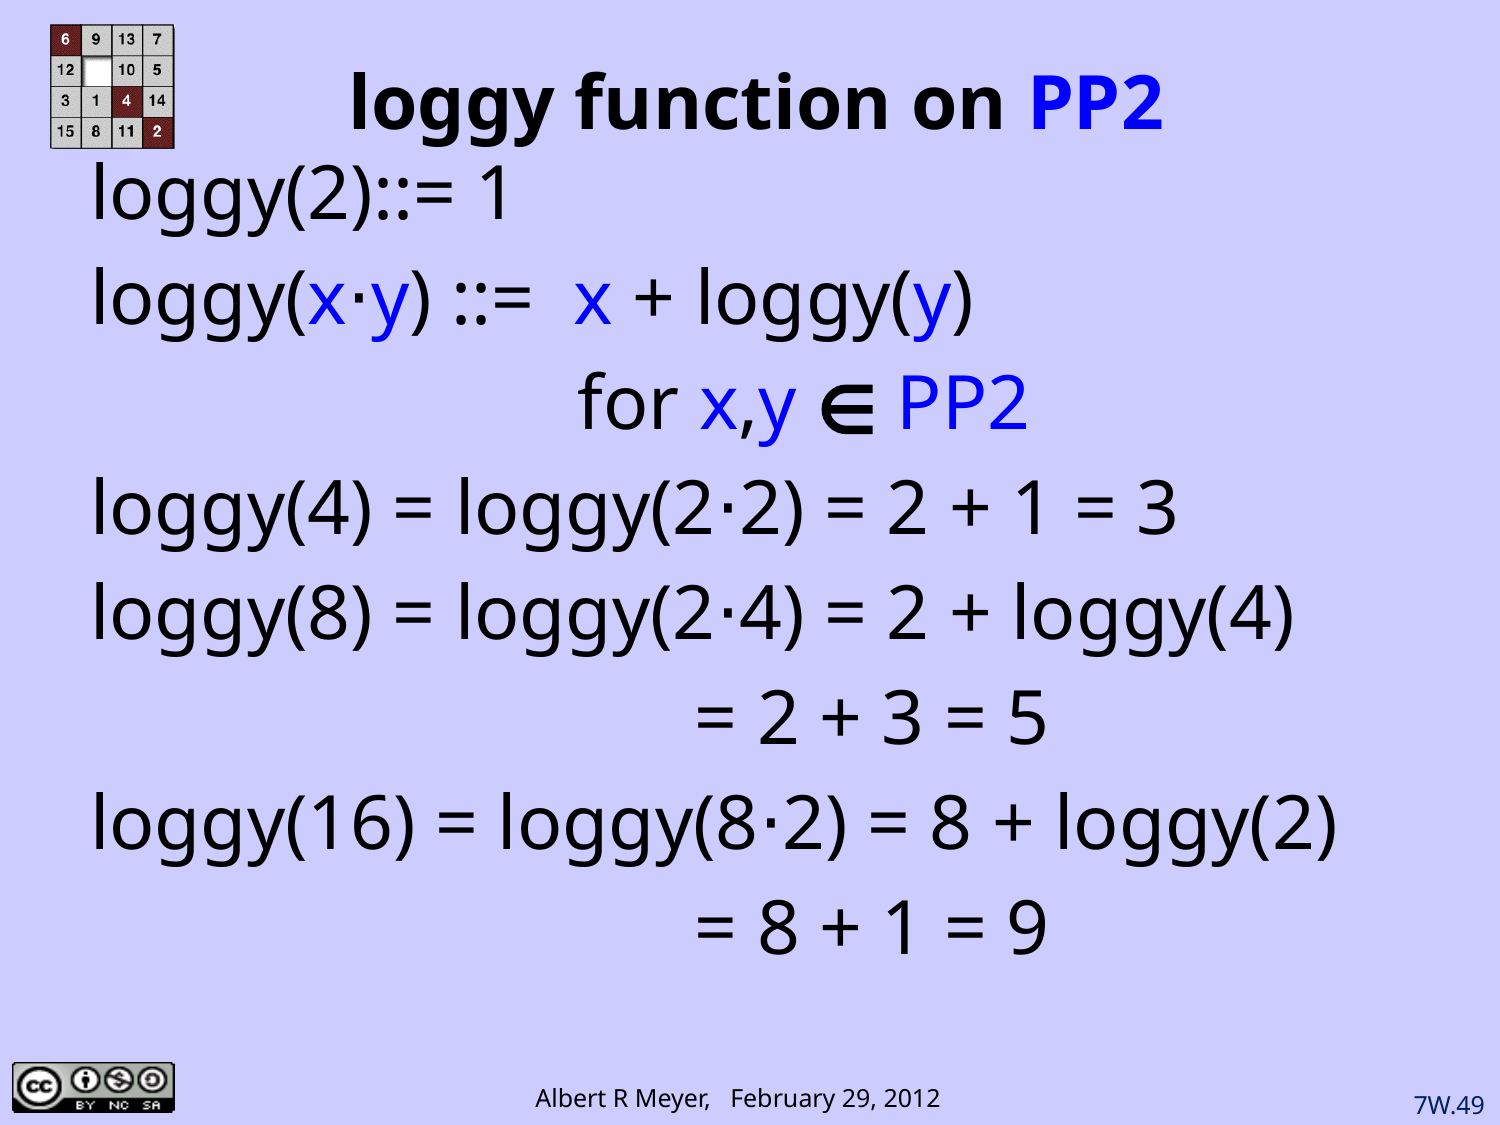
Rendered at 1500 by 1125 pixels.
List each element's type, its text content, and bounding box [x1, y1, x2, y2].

slide_number 7W.49 [1337, 1087, 1500, 1125]
title loggy function on PP2 [237, 12, 1276, 137]
picture [12, 1062, 175, 1113]
list loggy(2)::= 1 loggy(x⋅y) ::= x + loggy(y) for x,y ∈ PP2 loggy(4) = loggy(2⋅2) = 2 + 1 = 3 loggy(8) = loggy(2⋅4) = 2 + loggy(4) = 2 + 3 = 5 loggy(16) = loggy(8⋅2) = 8 + loggy(2) = 8 + 1 = 9 [74, 137, 1413, 1032]
picture [50, 24, 175, 149]
